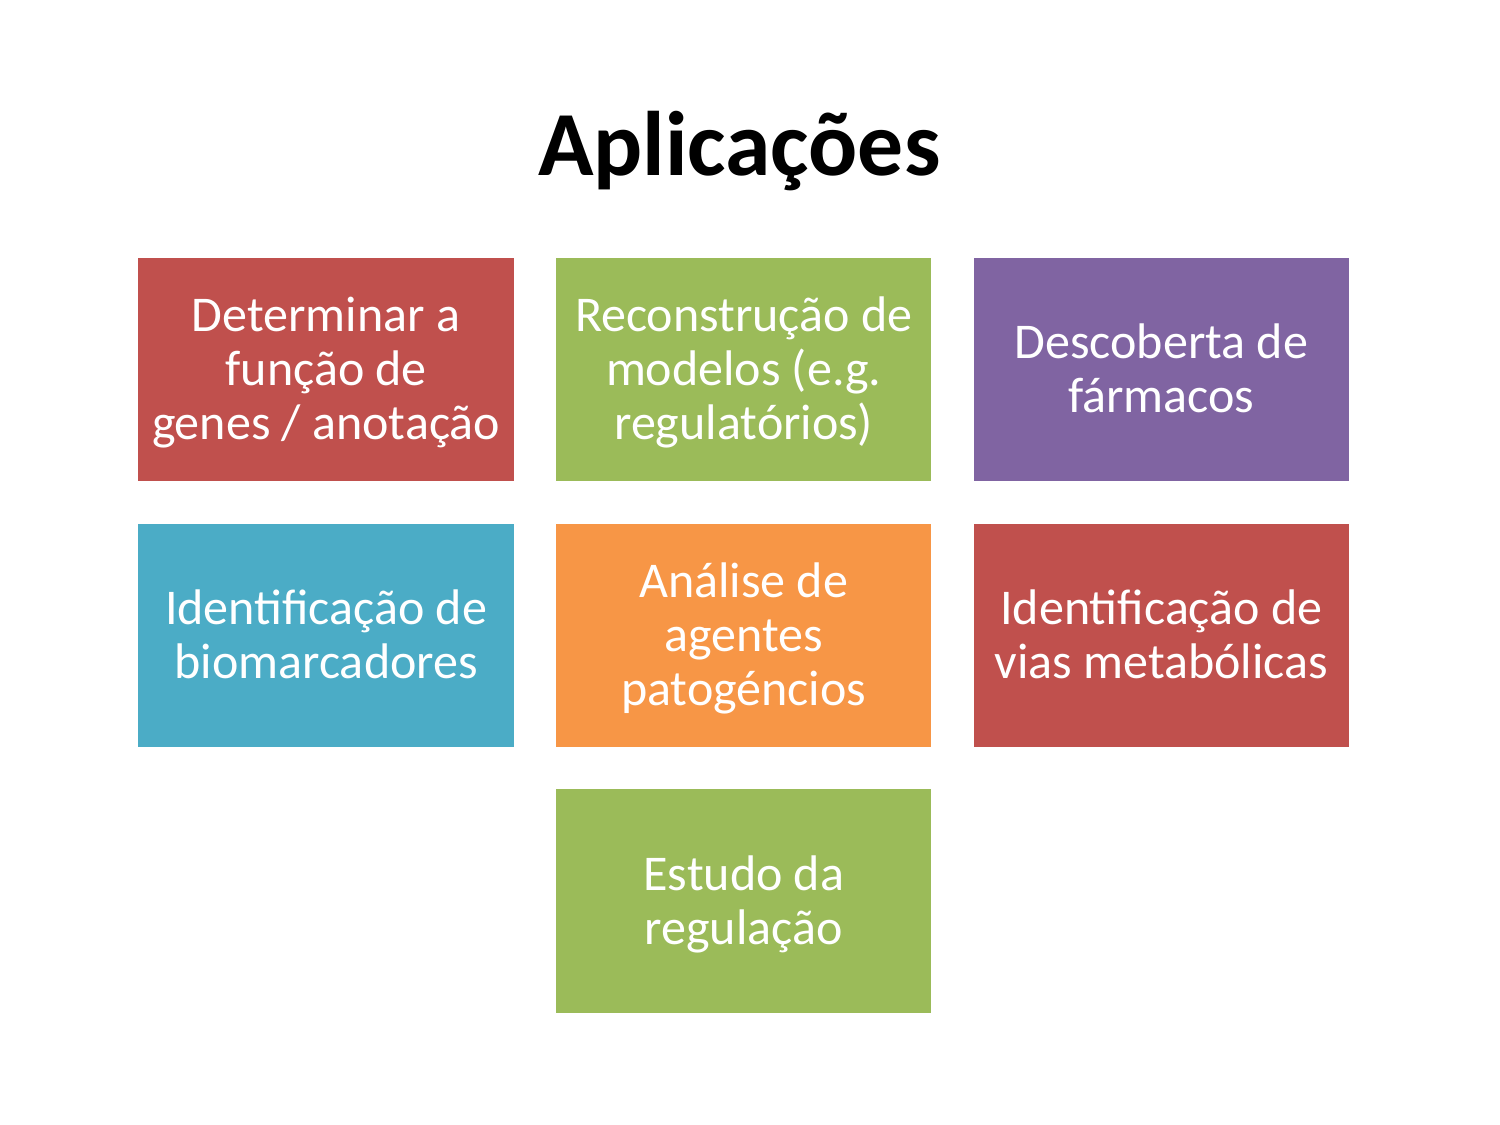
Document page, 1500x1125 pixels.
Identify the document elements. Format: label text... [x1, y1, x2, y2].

title Aplicações [75, 45, 1425, 233]
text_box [135, 228, 1352, 1042]
